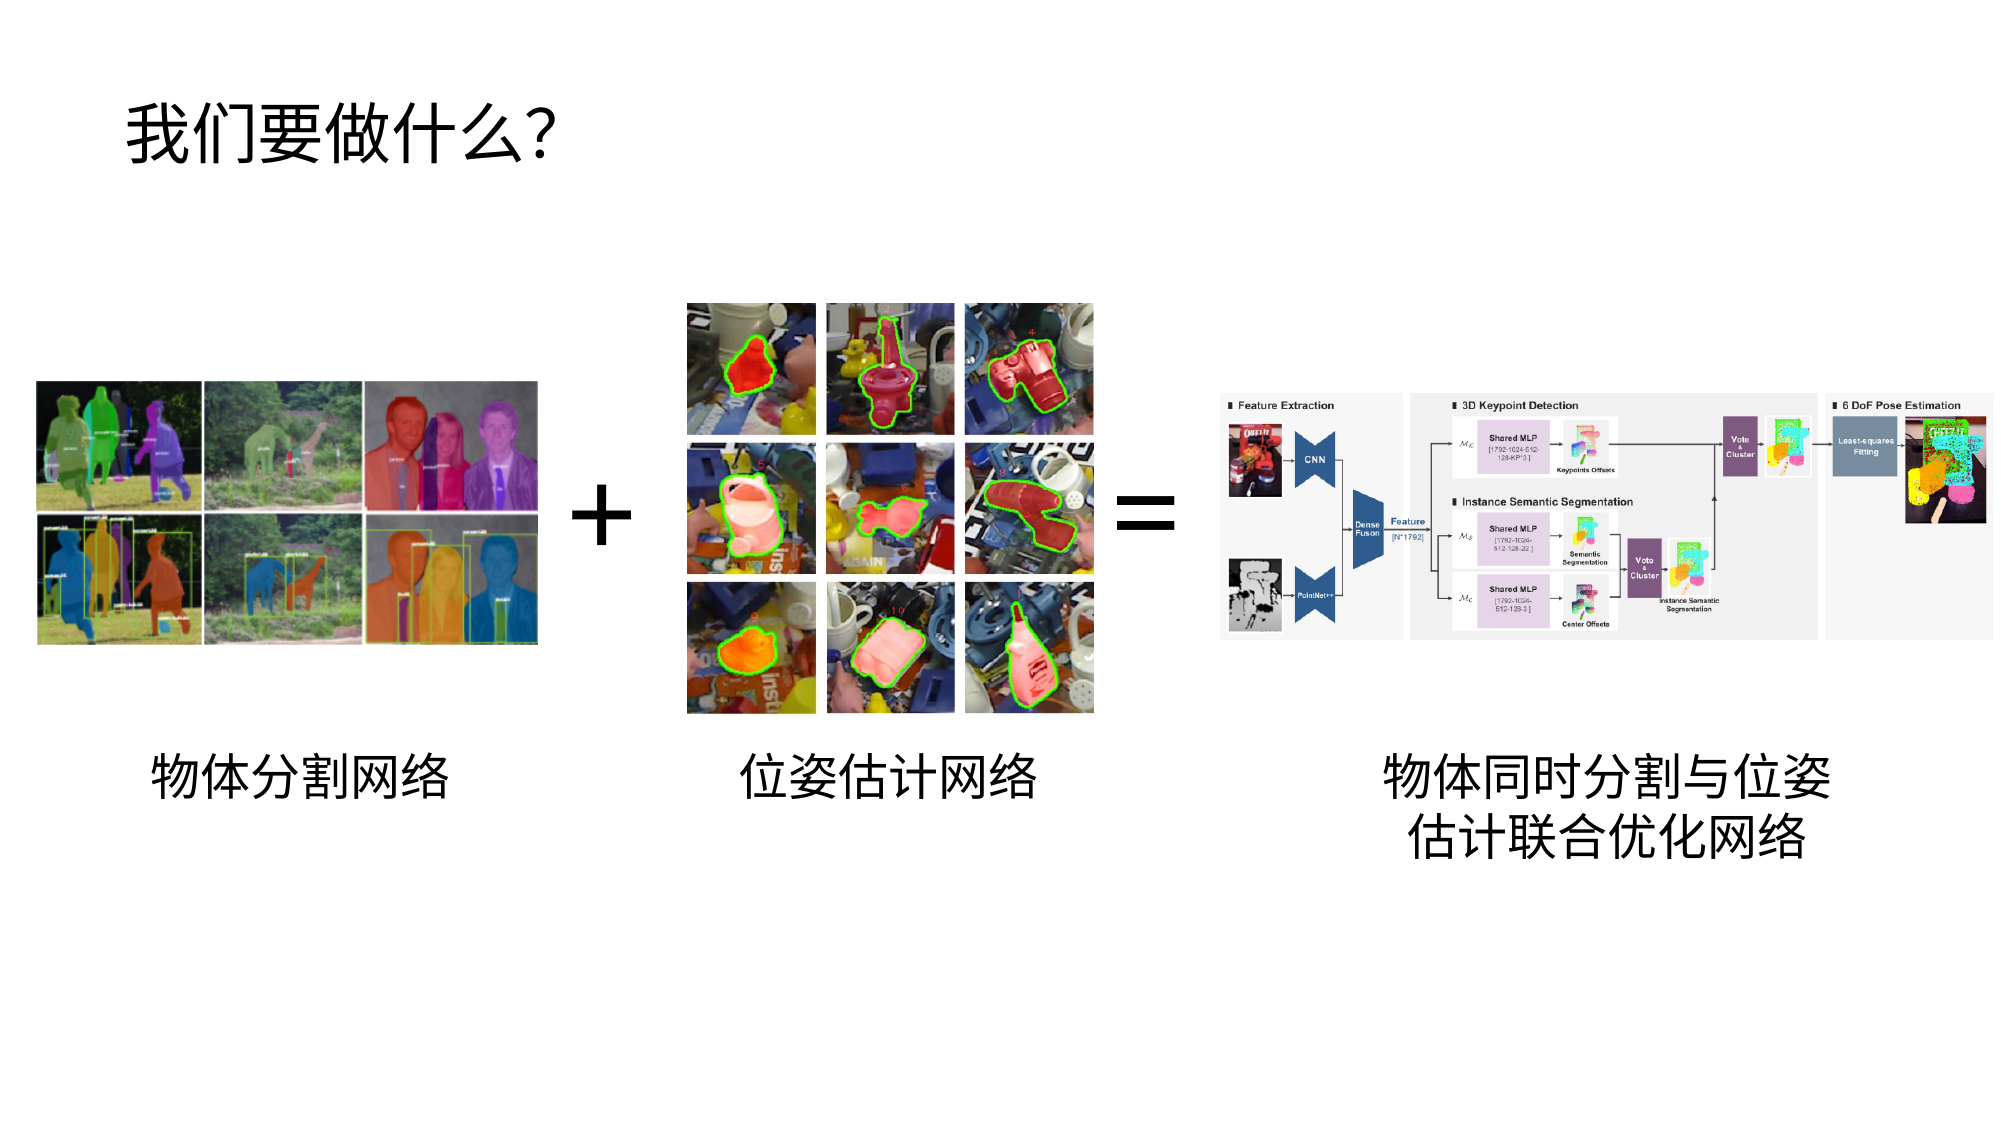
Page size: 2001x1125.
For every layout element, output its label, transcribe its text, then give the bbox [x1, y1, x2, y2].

text_box 位姿估计网络 [724, 738, 1059, 814]
picture [36, 381, 538, 646]
text_box = [1097, 425, 1198, 591]
picture [1218, 390, 1997, 643]
text_box 物体同时分割与位姿估计联合优化网络 [1351, 738, 1864, 874]
picture [685, 301, 1097, 716]
text_box + [551, 427, 653, 593]
text_box 我们要做什么？ [109, 84, 1261, 180]
text_box 物体分割网络 [135, 738, 598, 814]
